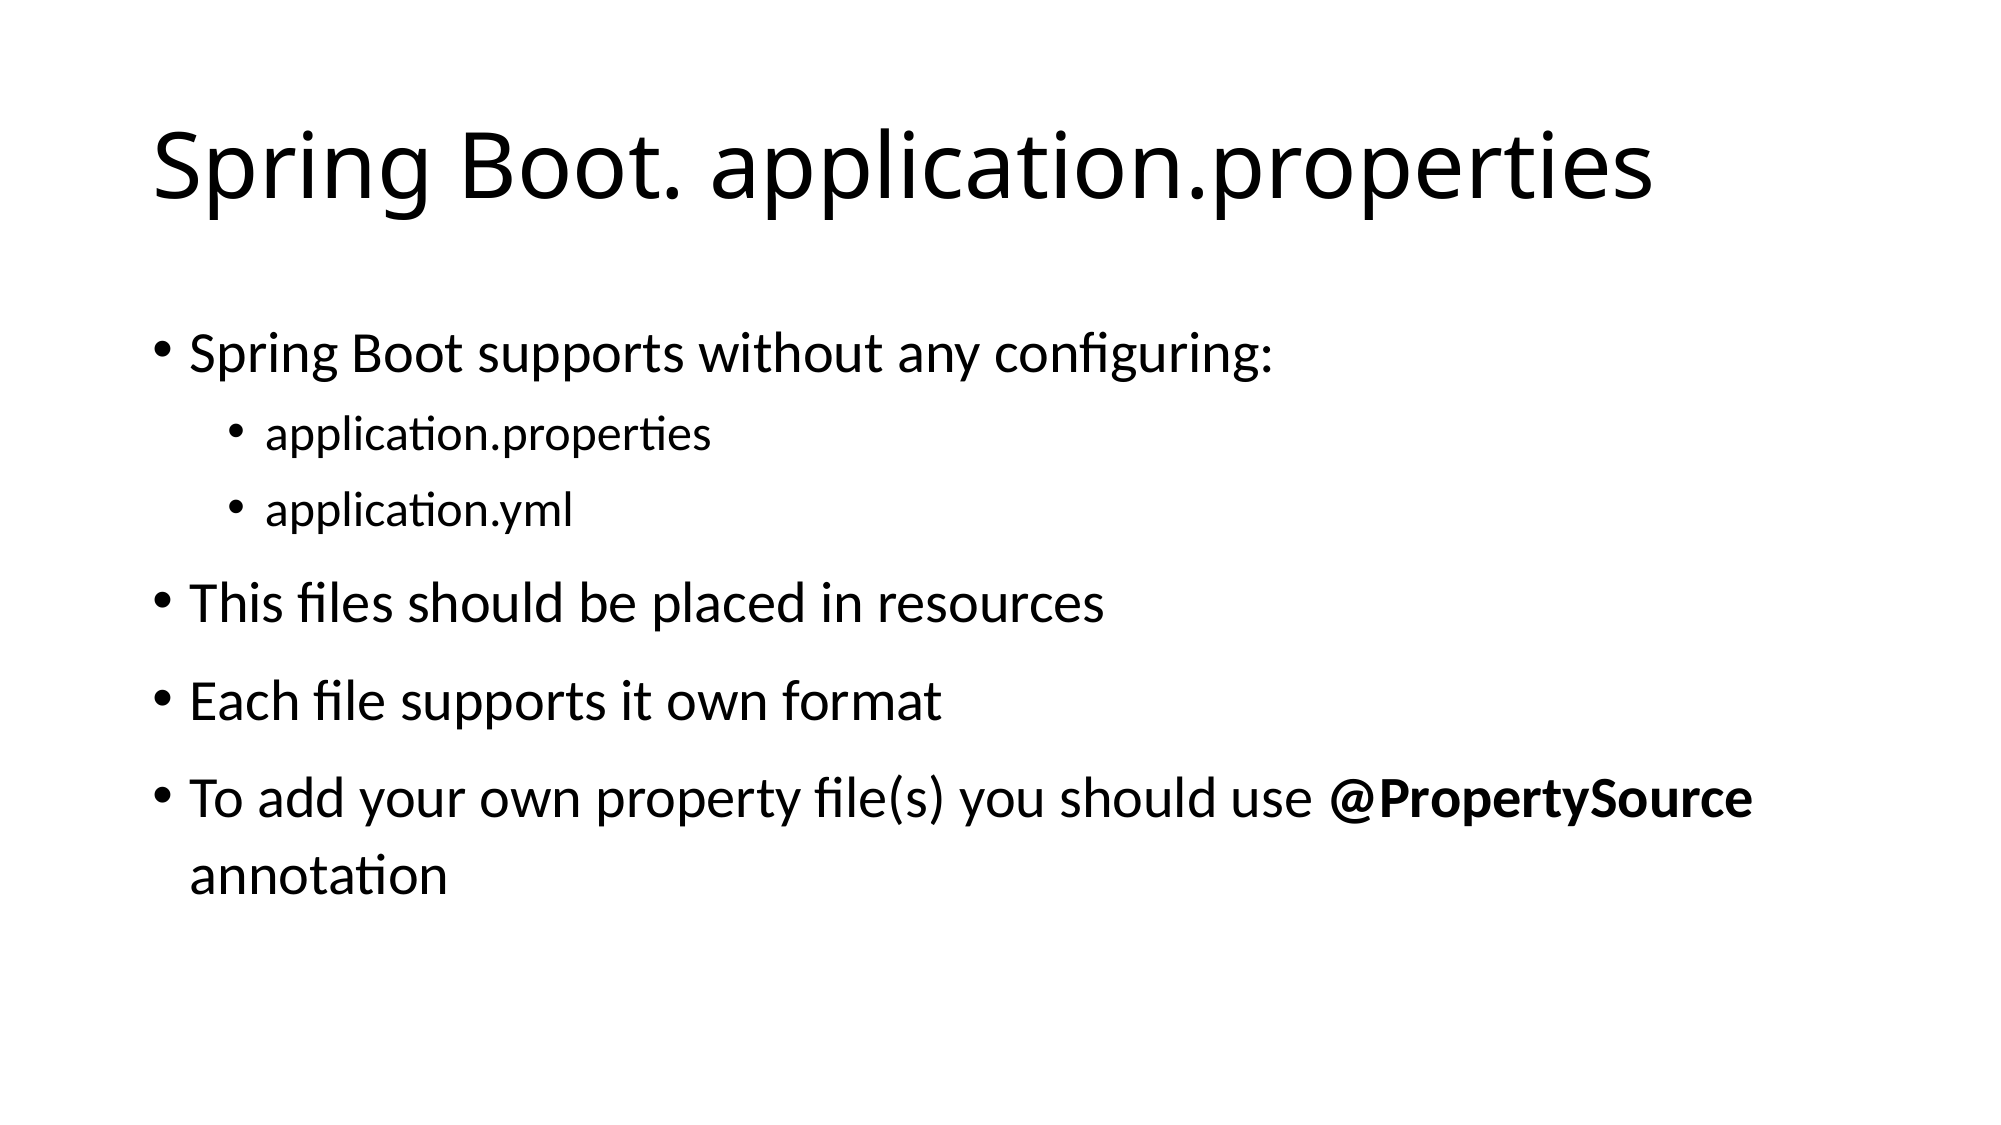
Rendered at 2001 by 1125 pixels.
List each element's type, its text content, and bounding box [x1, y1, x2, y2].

title Spring Boot. application.properties [137, 59, 1863, 278]
list Spring Boot supports without any configuring: application.properties application.yml This files should be placed in resources Each file supports it own format To add your own property file(s) you should use @PropertySource annotation [137, 299, 1863, 1014]
